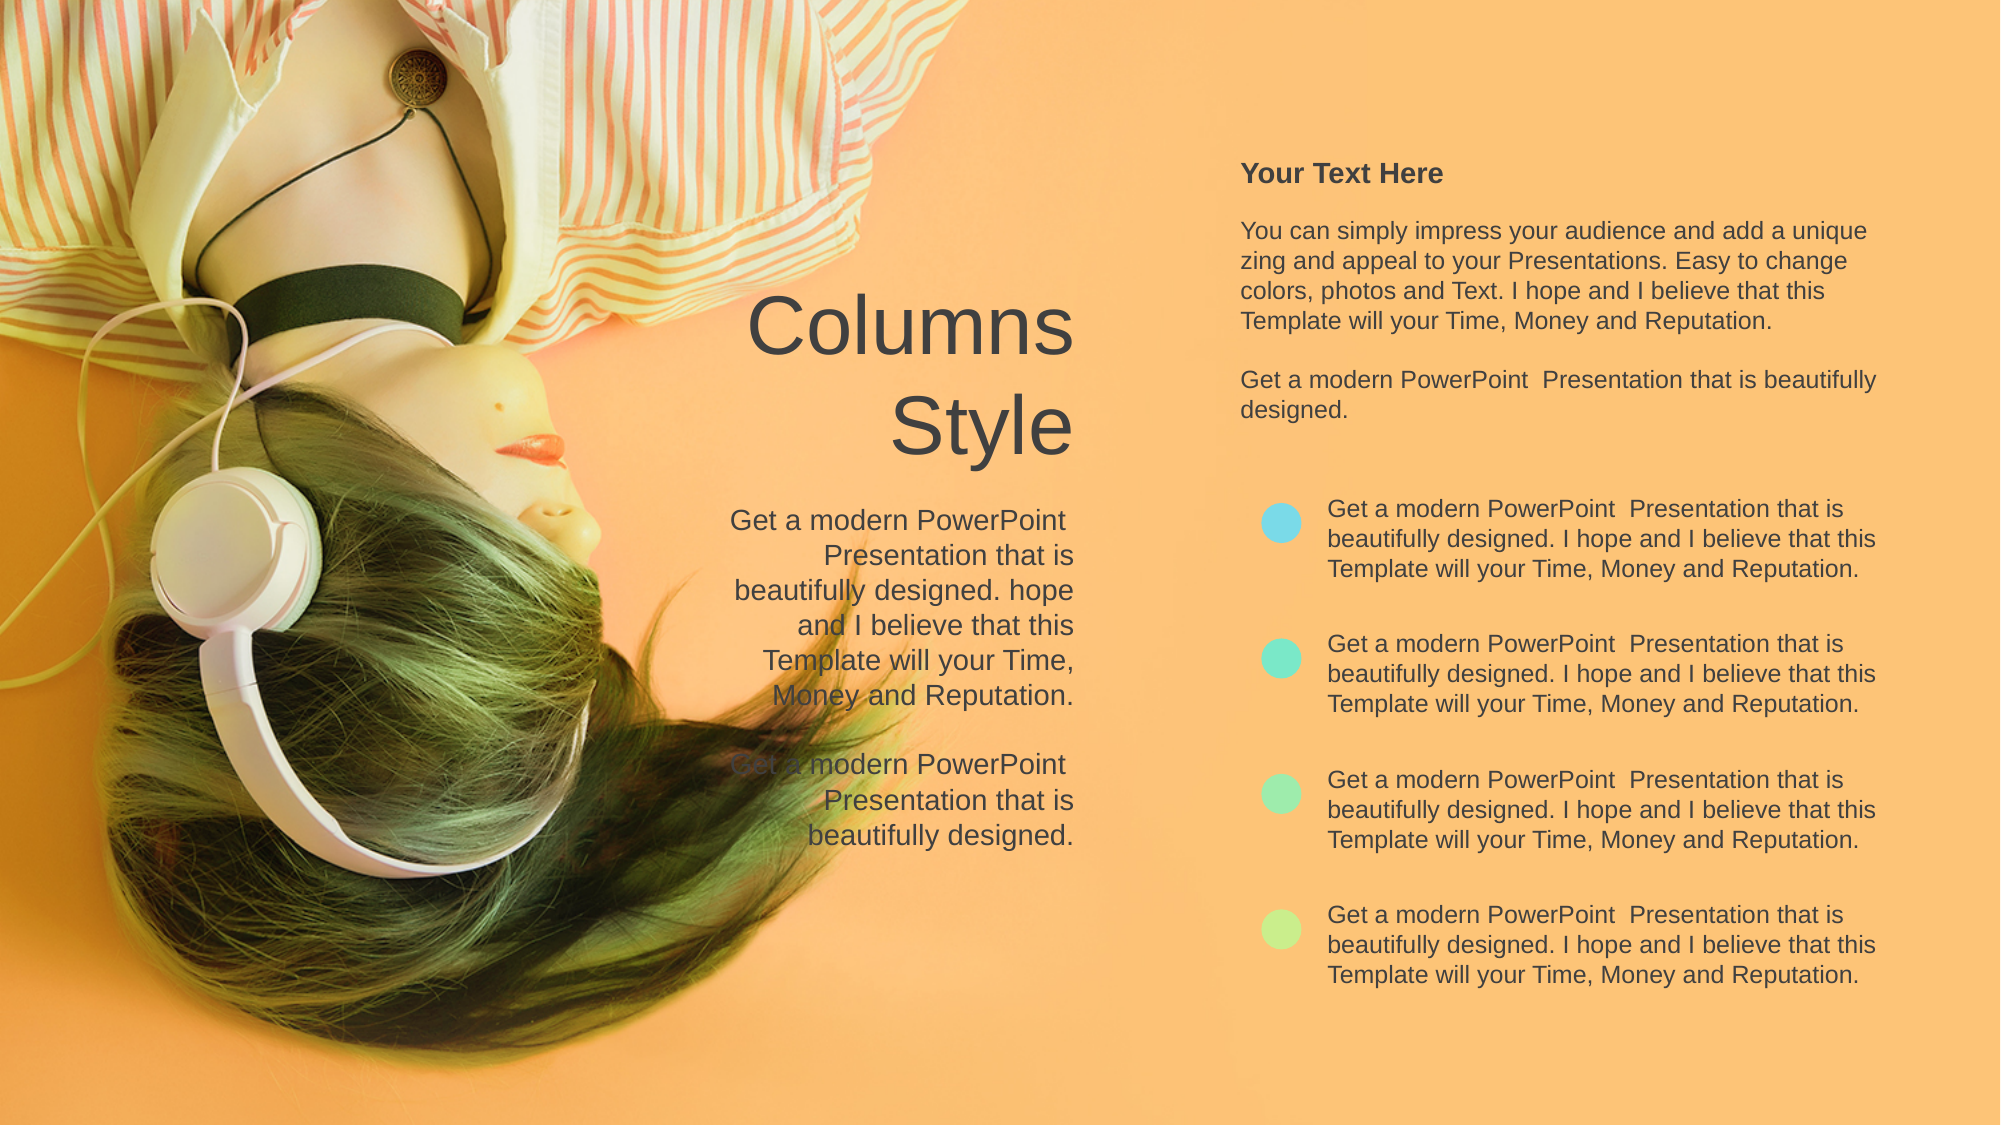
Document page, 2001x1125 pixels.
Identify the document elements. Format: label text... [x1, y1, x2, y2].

text_box [1260, 908, 1303, 951]
text_box [1260, 772, 1303, 815]
text_box Get a modern PowerPoint Presentation that is beautifully designed. I hope and I believe that this Template will your Time, Money and Reputation. [1312, 755, 1898, 861]
picture [0, 0, 2001, 1125]
text_box [1260, 501, 1303, 545]
text_box Get a modern PowerPoint Presentation that is beautifully designed. I hope and I believe that this Template will your Time, Money and Reputation. [1312, 484, 1898, 590]
text_box Get a modern PowerPoint Presentation that is beautifully designed. hope and I believe that this Template will your Time, Money and Reputation. Get a modern PowerPoint Presentation that is beautifully designed. [683, 493, 1090, 859]
text_box [1260, 637, 1303, 680]
text_box Columns Style [683, 263, 1090, 479]
text_box Get a modern PowerPoint Presentation that is beautifully designed. I hope and I believe that this Template will your Time, Money and Reputation. [1312, 620, 1898, 725]
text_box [1225, 147, 1898, 435]
text_box Get a modern PowerPoint Presentation that is beautifully designed. I hope and I believe that this Template will your Time, Money and Reputation. [1312, 891, 1898, 996]
